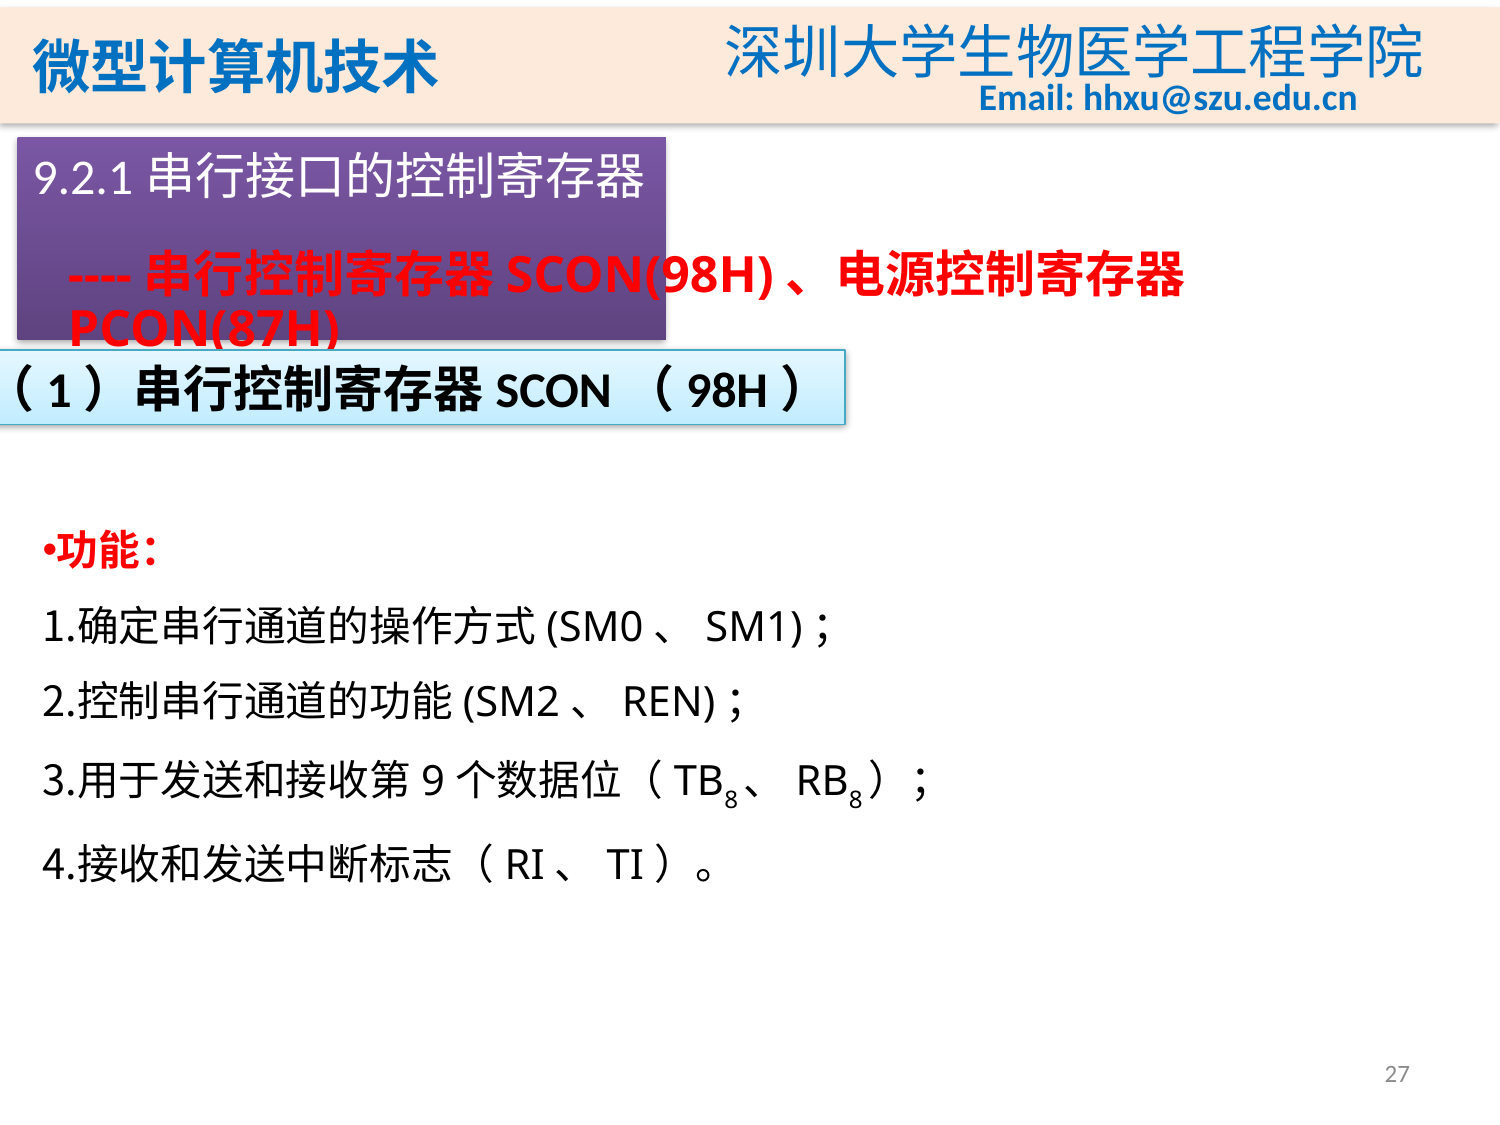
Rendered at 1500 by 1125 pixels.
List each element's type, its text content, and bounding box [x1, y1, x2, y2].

text_box ----串行控制寄存器SCON(98H)、电源控制寄存器PCON(87H) [53, 241, 1412, 365]
title 9.2.1串行接口的控制寄存器 [17, 137, 666, 340]
text_box （1）串行控制寄存器SCON（98H） [0, 349, 846, 425]
slide_number 27 [1074, 1042, 1425, 1103]
text_box 功能： 确定串行通道的操作方式(SM0、SM1)； 控制串行通道的功能(SM2、REN)； 用于发送和接收第9个数据位（TB8、RB8）； 接收和发送中断标志（RI、TI）。 [27, 491, 1436, 917]
